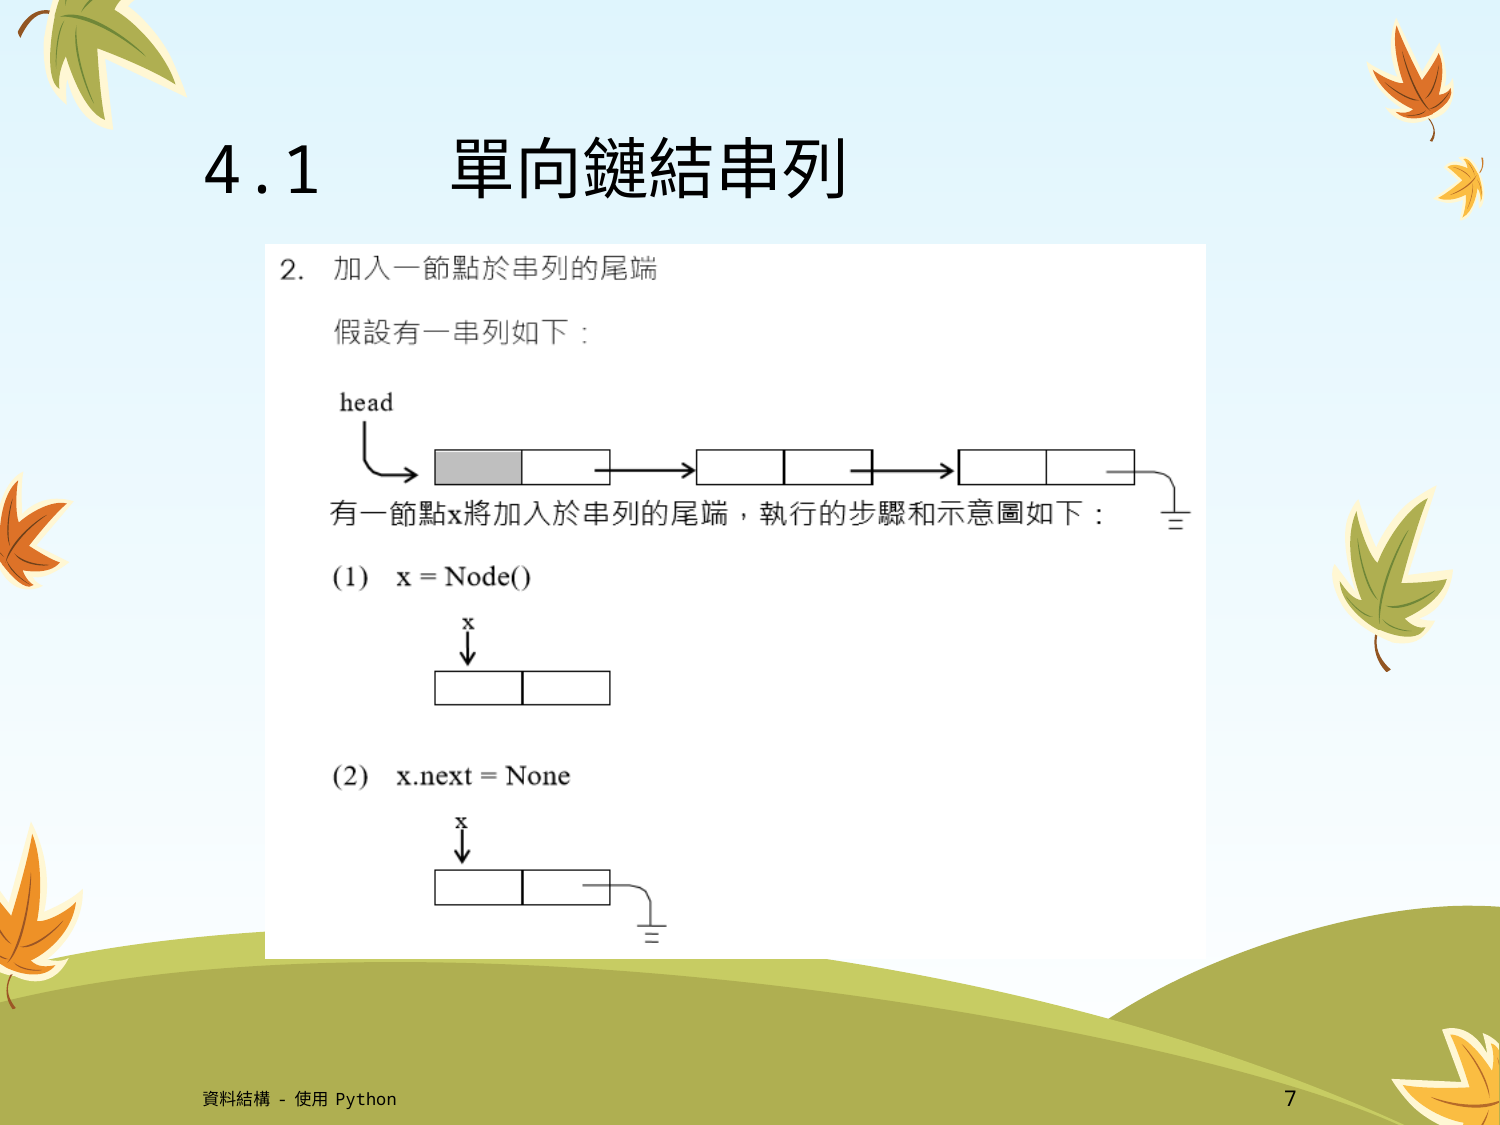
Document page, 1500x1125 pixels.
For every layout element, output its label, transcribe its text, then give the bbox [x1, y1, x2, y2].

title 4.1 單向鏈結串列 [187, 12, 1312, 216]
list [265, 244, 1206, 959]
footer 資料結構-使用Python [187, 1083, 1046, 1122]
slide_number 7 [1233, 1083, 1312, 1122]
